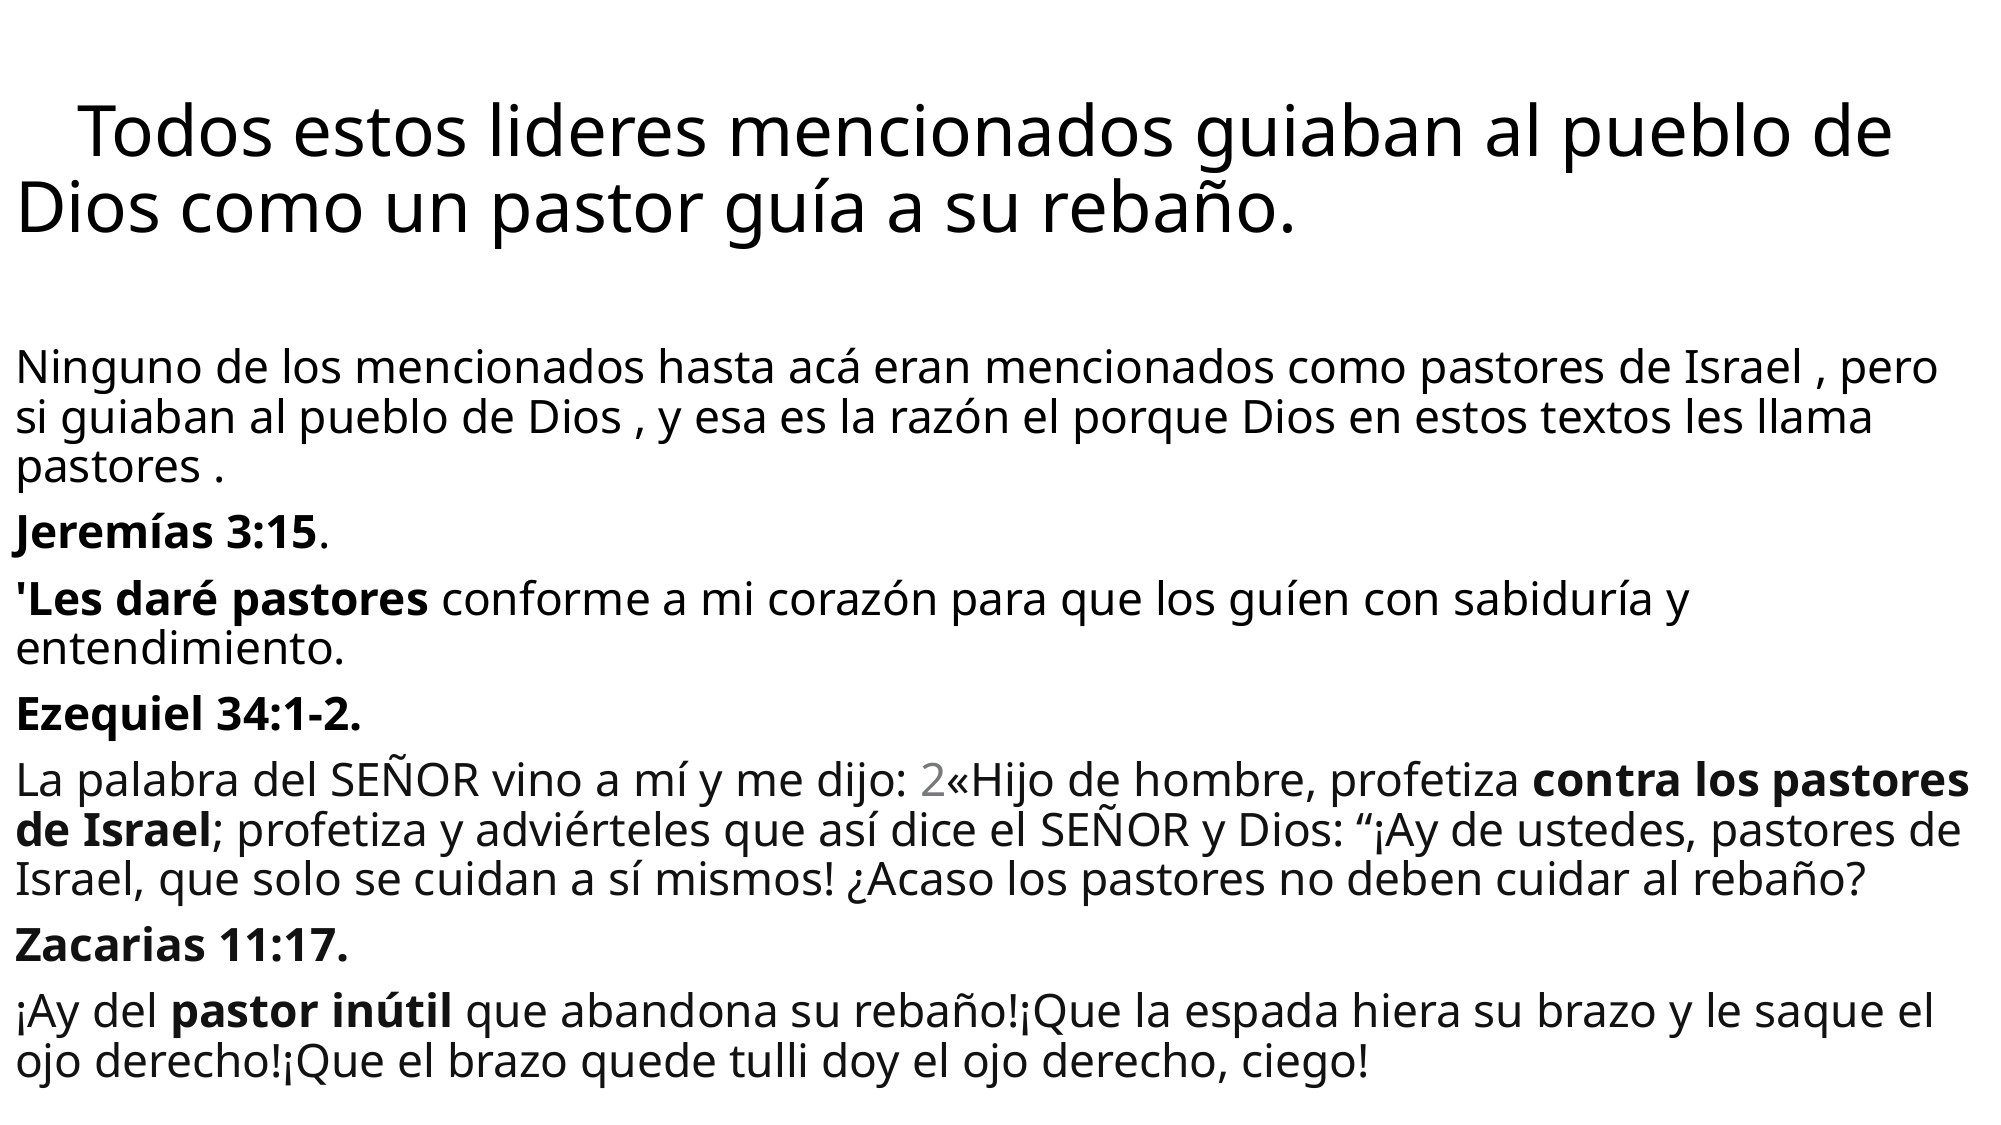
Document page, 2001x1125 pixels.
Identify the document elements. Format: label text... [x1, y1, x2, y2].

list Todos estos lideres mencionados guiaban al pueblo de Dios como un pastor guía a su rebaño. Ninguno de los mencionados hasta acá eran mencionados como pastores de Israel , pero si guiaban al pueblo de Dios , y esa es la razón el porque Dios en estos textos les llama pastores . Jeremías 3:15. 'Les daré pastores conforme a mi corazón para que los guíen con sabiduría y entendimiento. Ezequiel 34:1-2. La palabra del Señor vino a mí y me dijo: 2«Hijo de hombre, profetiza contra los pastores de Israel; profetiza y adviérteles que así dice el Señor y Dios: “¡Ay de ustedes, pastores de Israel, que solo se cuidan a sí mismos! ¿Acaso los pastores no deben cuidar al rebaño? Zacarias 11:17. ¡Ay del pastor inútil que abandona su rebaño!¡Que la espada hiera su brazo y le saque el ojo derecho!¡Que el brazo quede tulli doy el ojo derecho, ciego! [0, 0, 2000, 1125]
